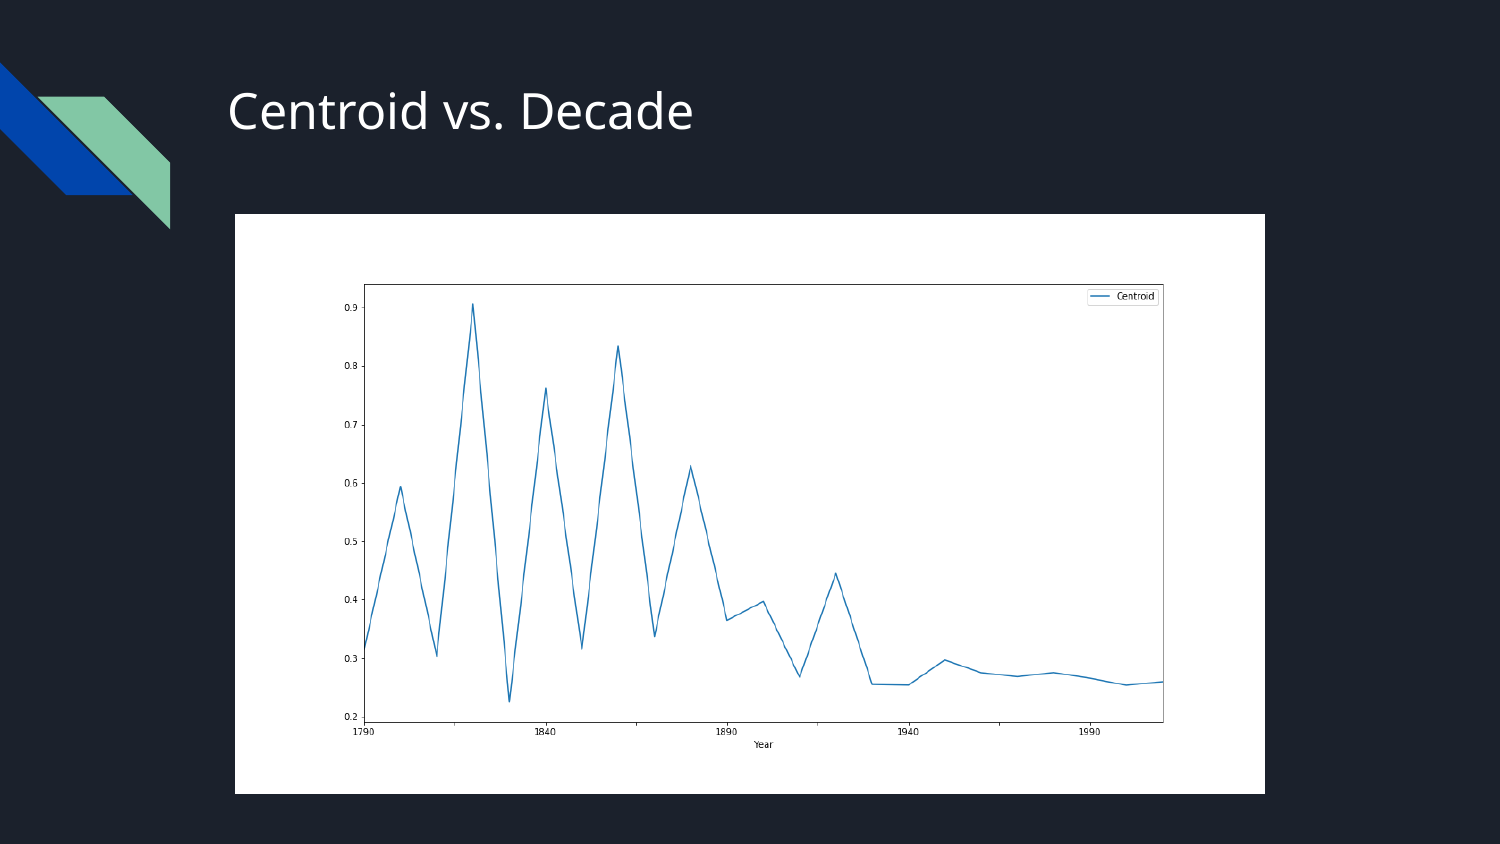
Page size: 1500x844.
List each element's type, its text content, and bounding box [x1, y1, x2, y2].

picture [234, 214, 1265, 794]
title Centroid vs. Decade [212, 64, 1368, 215]
